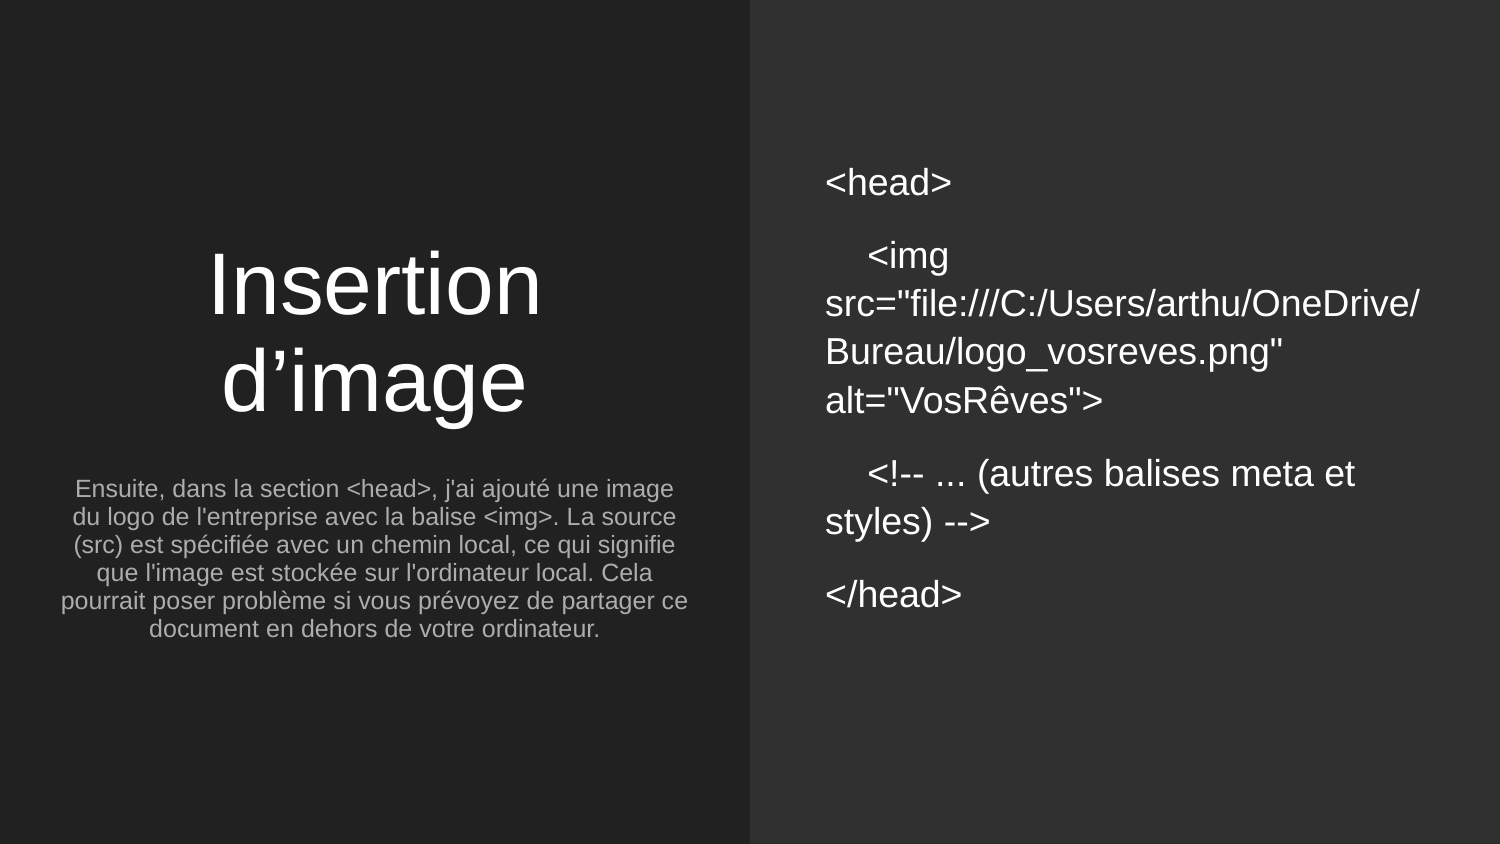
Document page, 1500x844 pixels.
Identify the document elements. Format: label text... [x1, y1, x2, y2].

title Insertion d’image [43, 202, 708, 446]
list <head> <img src="file:///C:/Users/arthu/OneDrive/Bureau/logo_vosreves.png" alt="VosRêves"> <!-- ... (autres balises meta et styles) --> </head> [810, 118, 1440, 725]
subtitle Ensuite, dans la section <head>, j'ai ajouté une image du logo de l'entreprise avec la balise <img>. La source (src) est spécifiée avec un chemin local, ce qui signifie que l'image est stockée sur l'ordinateur local. Cela pourrait poser problème si vous prévoyez de partager ce document en dehors de votre ordinateur. [43, 459, 708, 663]
